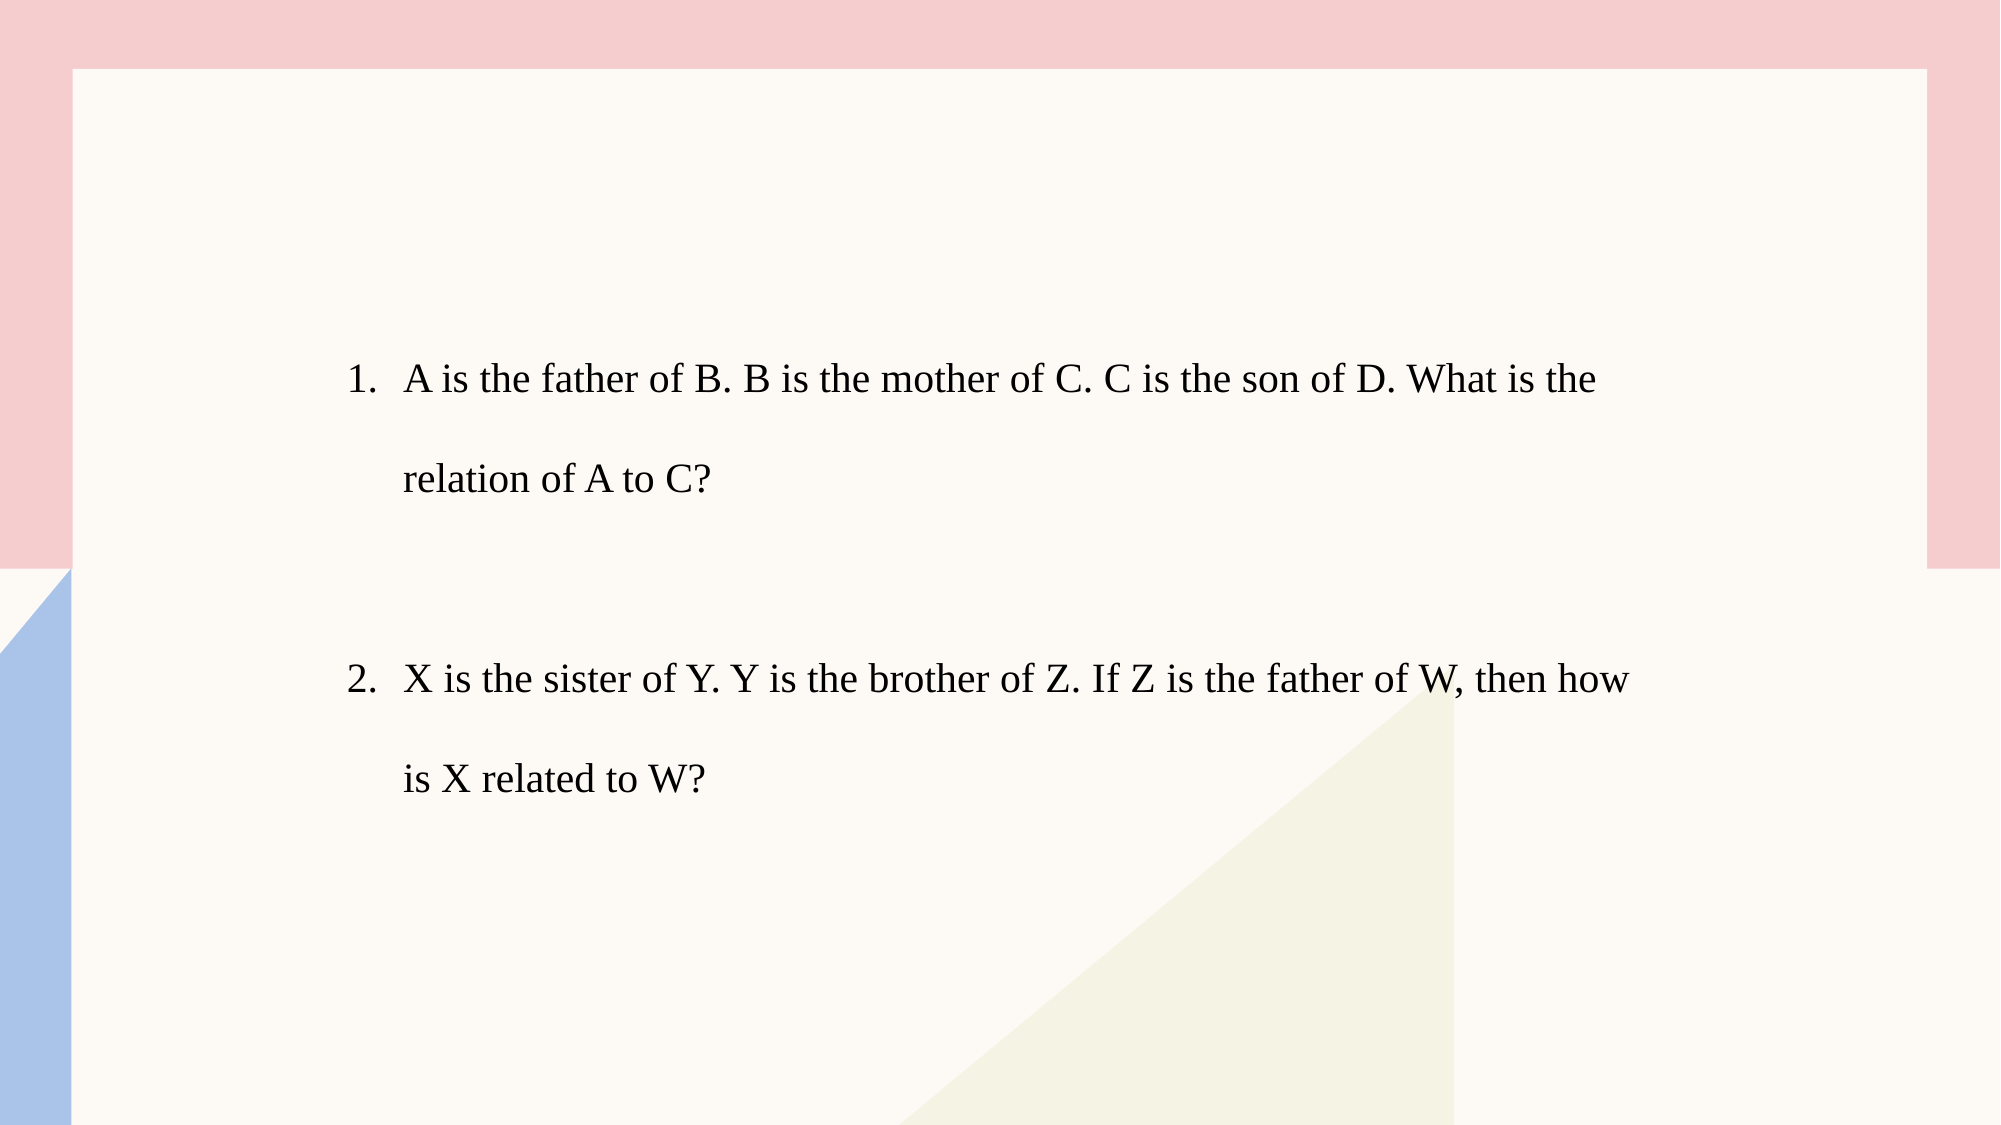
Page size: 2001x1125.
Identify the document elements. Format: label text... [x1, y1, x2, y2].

text_box A is the father of B. B is the mother of C. C is the son of D. What is the relation of A to C? X is the sister of Y. Y is the brother of Z. If Z is the father of W, then how is X related to W? [332, 293, 1668, 808]
